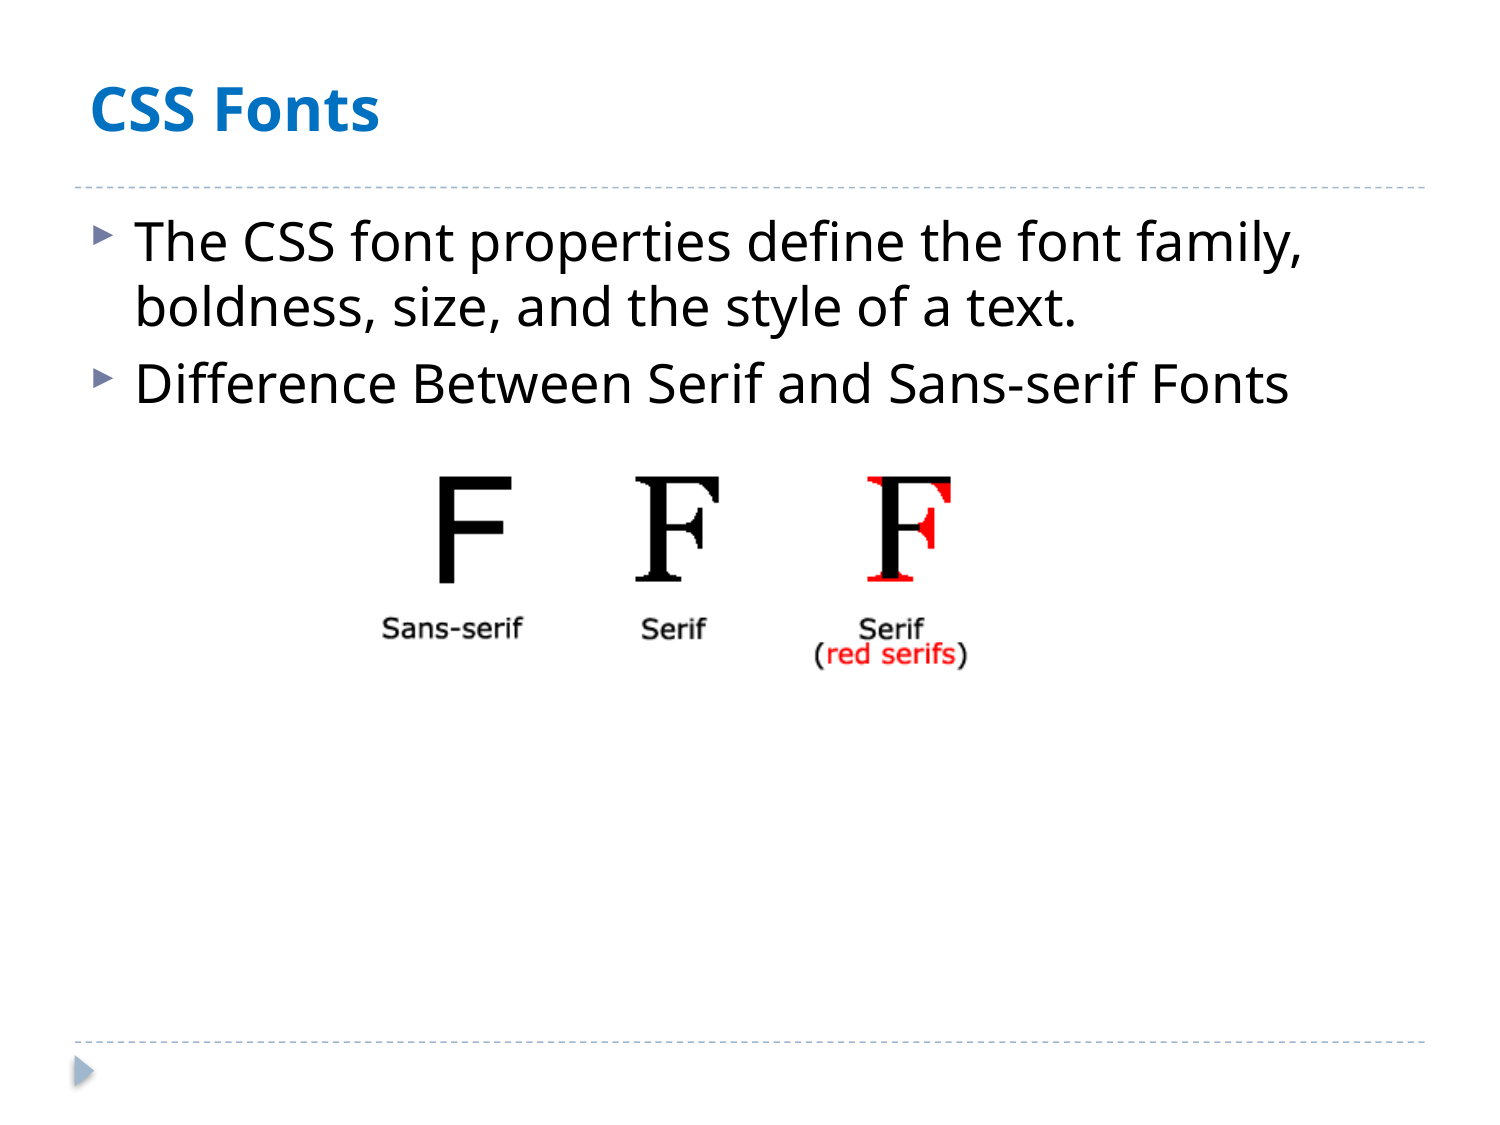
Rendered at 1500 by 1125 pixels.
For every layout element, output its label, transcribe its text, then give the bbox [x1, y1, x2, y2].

picture [349, 449, 1001, 682]
list The CSS font properties define the font family, boldness, size, and the style of a text. Difference Between Serif and Sans-serif Fonts [75, 200, 1425, 1010]
title CSS Fonts [75, 62, 1425, 200]
